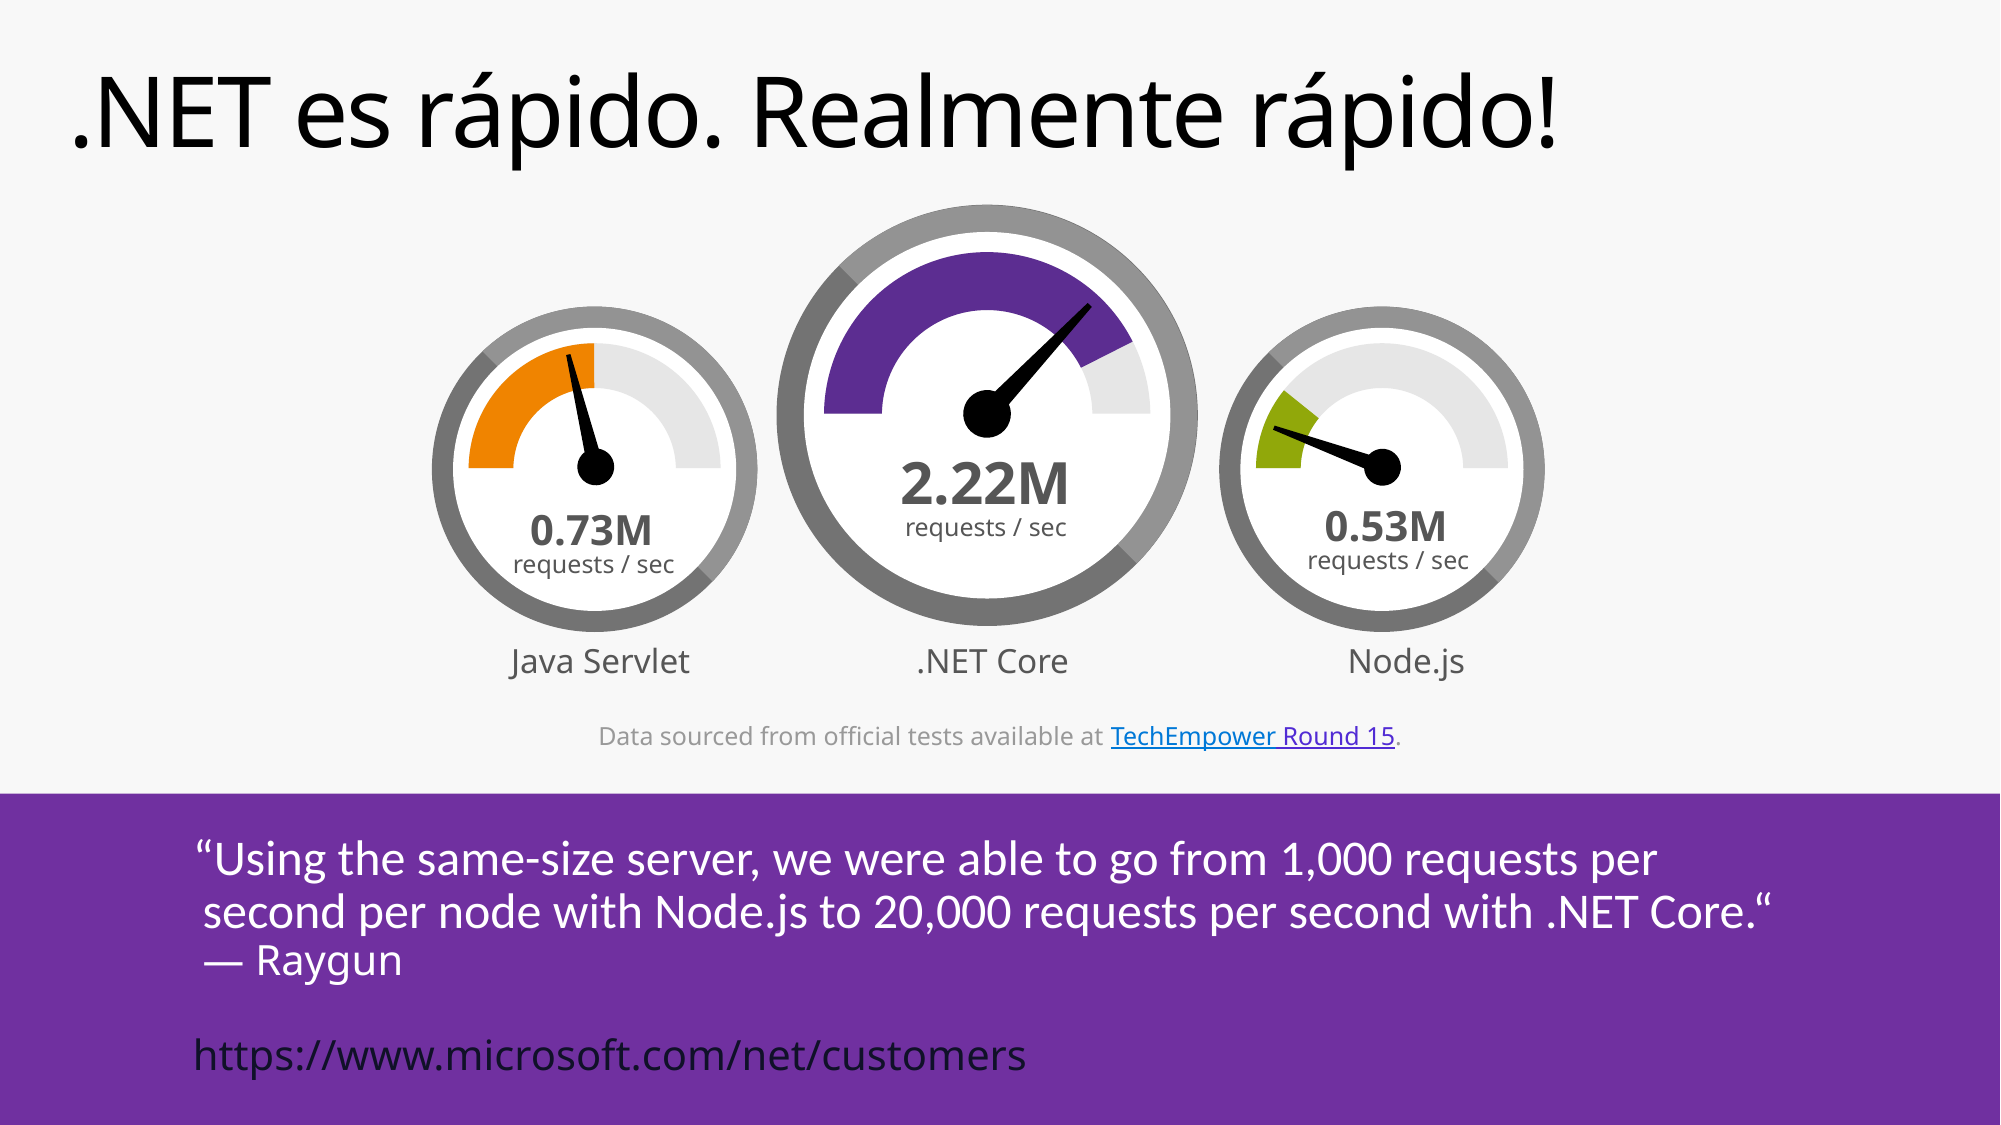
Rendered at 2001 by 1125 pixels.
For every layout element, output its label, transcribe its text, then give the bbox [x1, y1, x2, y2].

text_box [1229, 492, 1546, 584]
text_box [828, 438, 1144, 550]
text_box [434, 495, 752, 587]
text_box “Using the same-size server, we were able to go from 1,000 requests per second per node with Node.js to 20,000 requests per second with .NET Core.“ — Raygun https://www.microsoft.com/net/customers [178, 824, 1822, 1089]
text_box [0, 793, 2000, 1125]
title .NET es rápido. Realmente rápido! [44, 47, 1933, 196]
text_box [406, 202, 1614, 702]
text_box Data sourced from official tests available at TechEmpower Round 15. [0, 712, 2000, 762]
